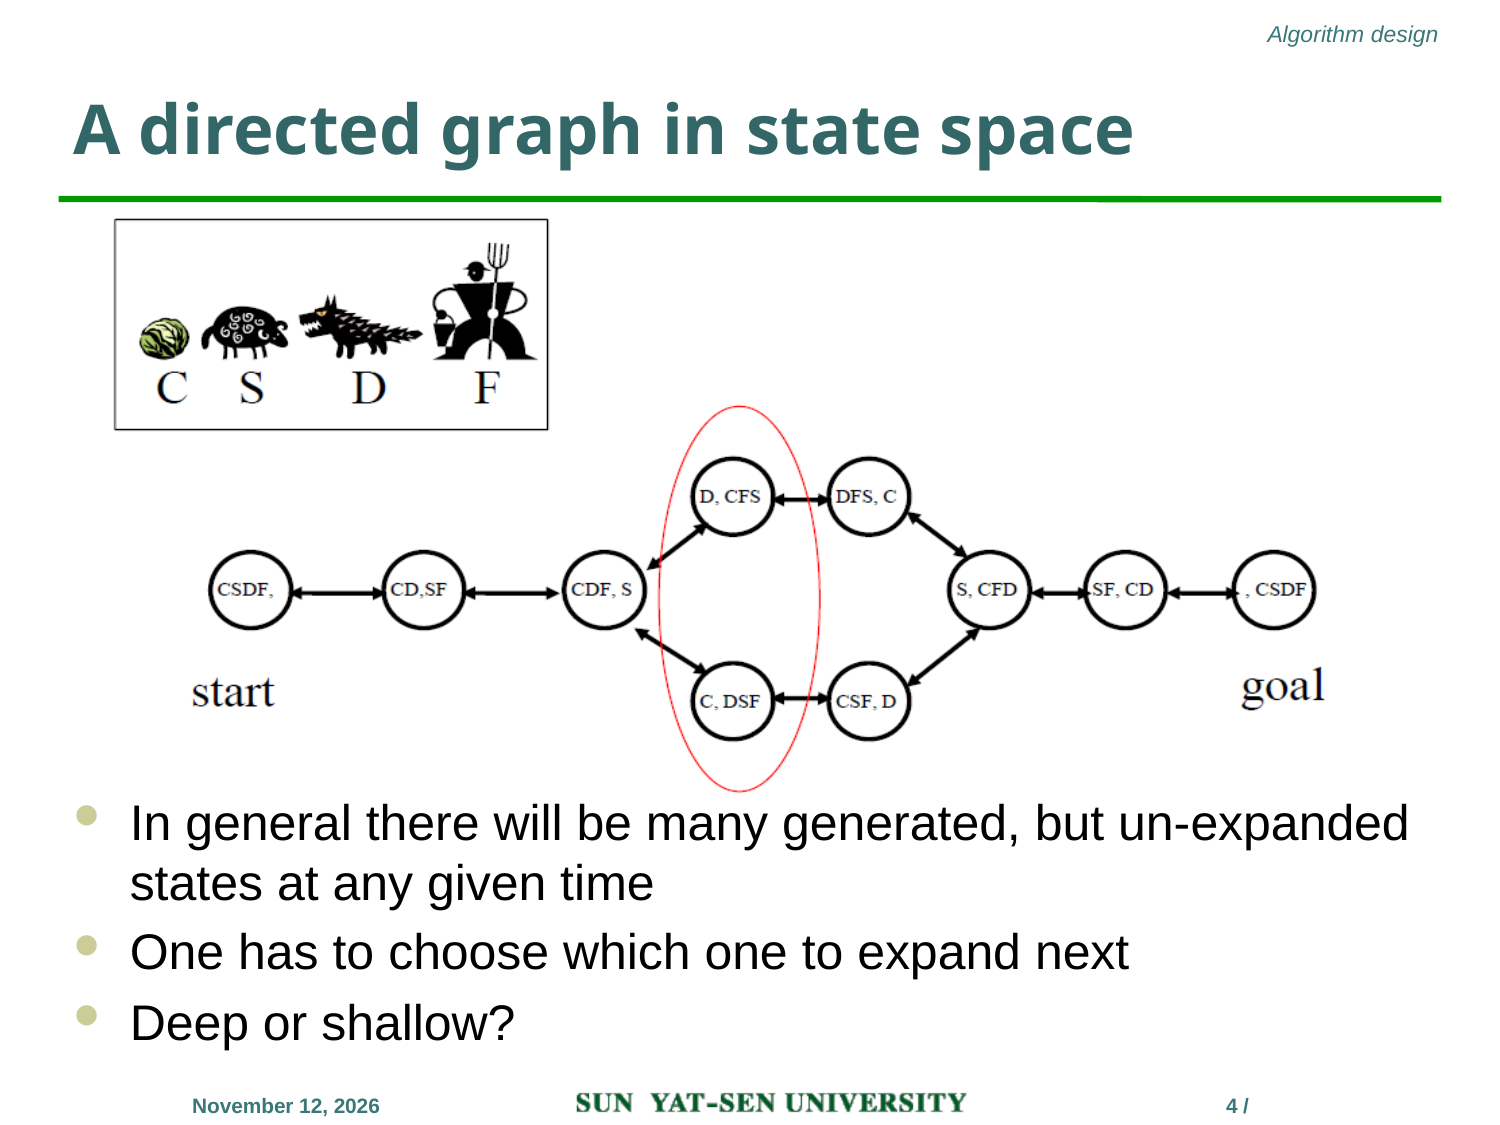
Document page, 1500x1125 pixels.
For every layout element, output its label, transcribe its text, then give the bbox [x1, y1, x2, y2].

picture [109, 210, 1337, 798]
picture [566, 1079, 973, 1125]
title A directed graph in state space [58, 34, 1442, 176]
list In general there will be many generated, but un-expanded states at any given time One has to choose which one to expand next Deep or shallow? [58, 222, 1442, 1079]
